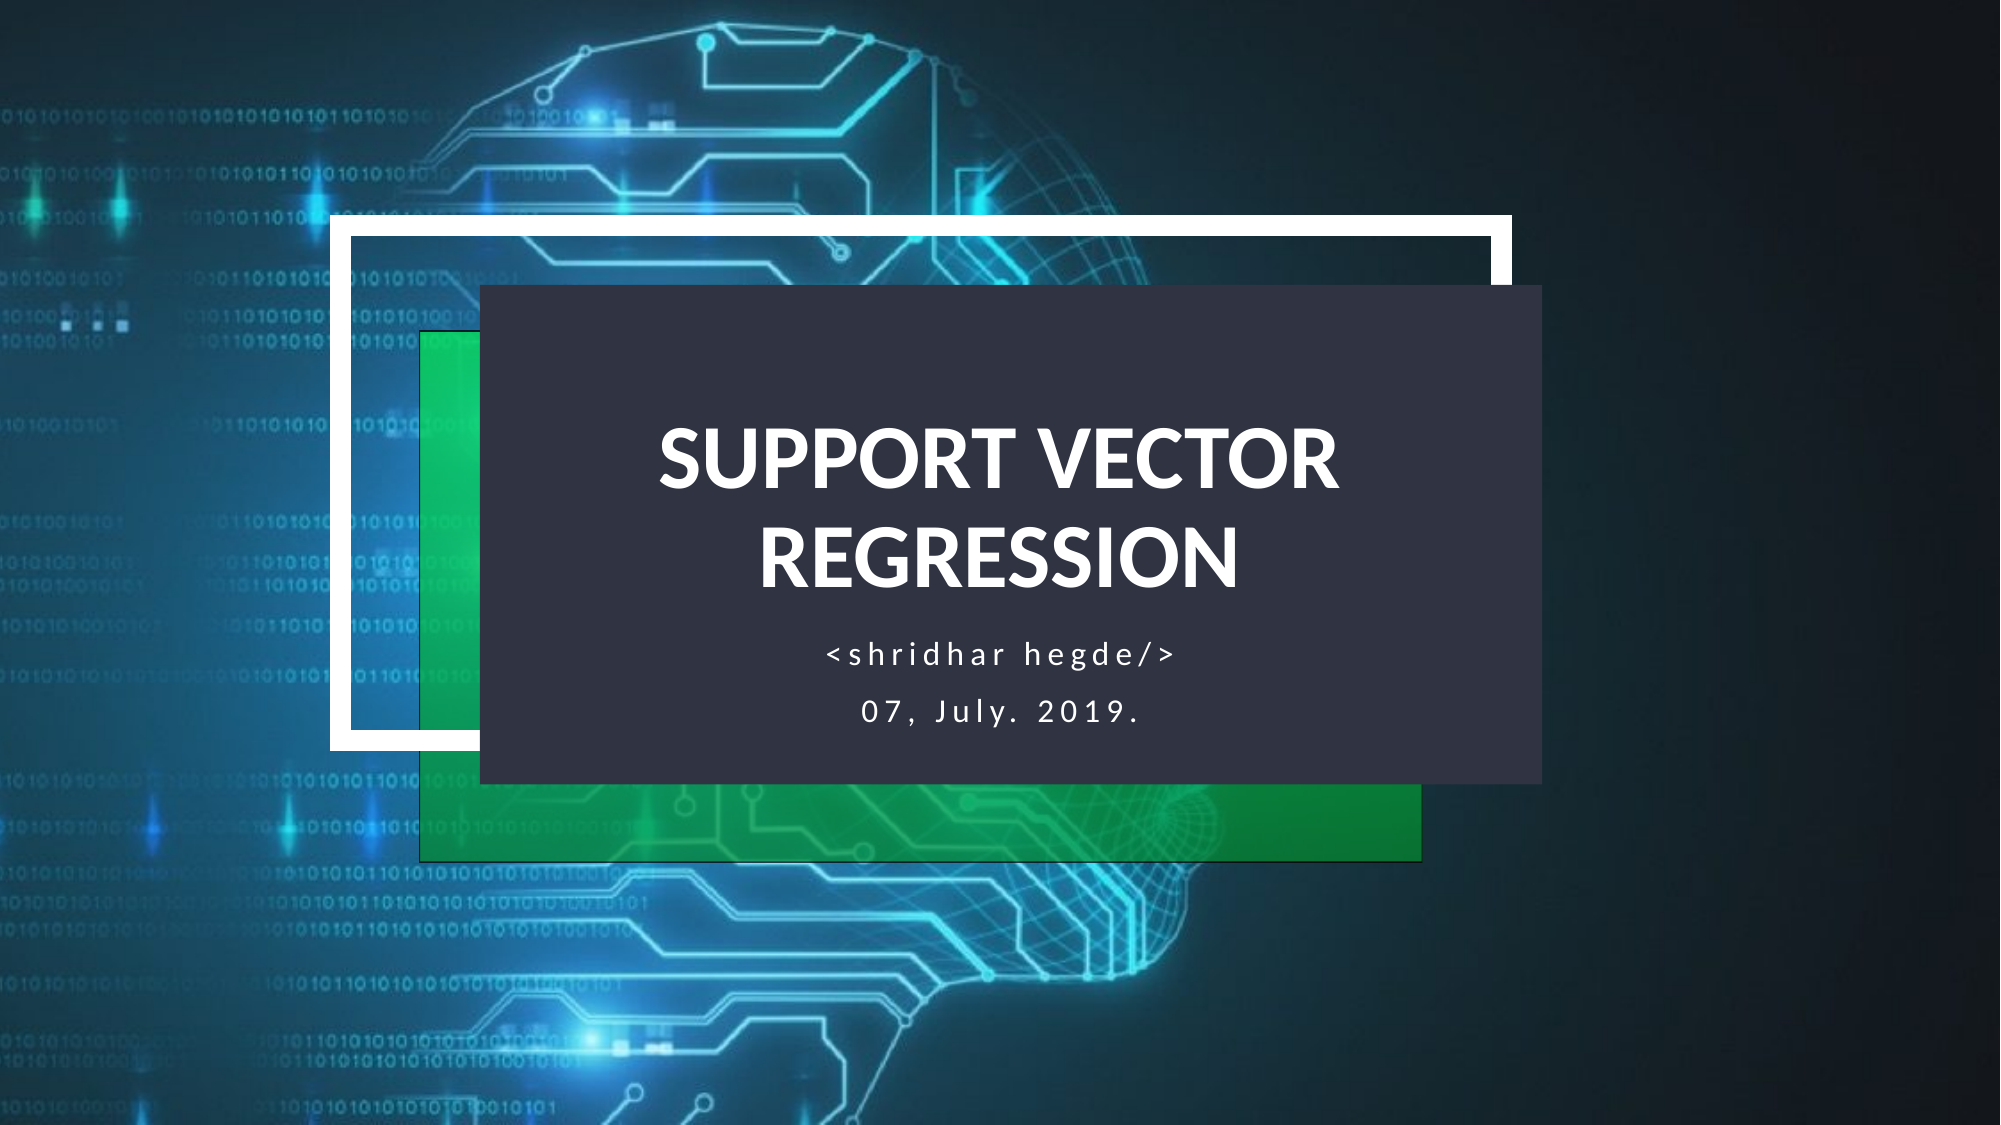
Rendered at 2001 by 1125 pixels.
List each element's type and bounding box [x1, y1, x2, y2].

text_box [340, 225, 1543, 863]
picture [0, 0, 2000, 1125]
